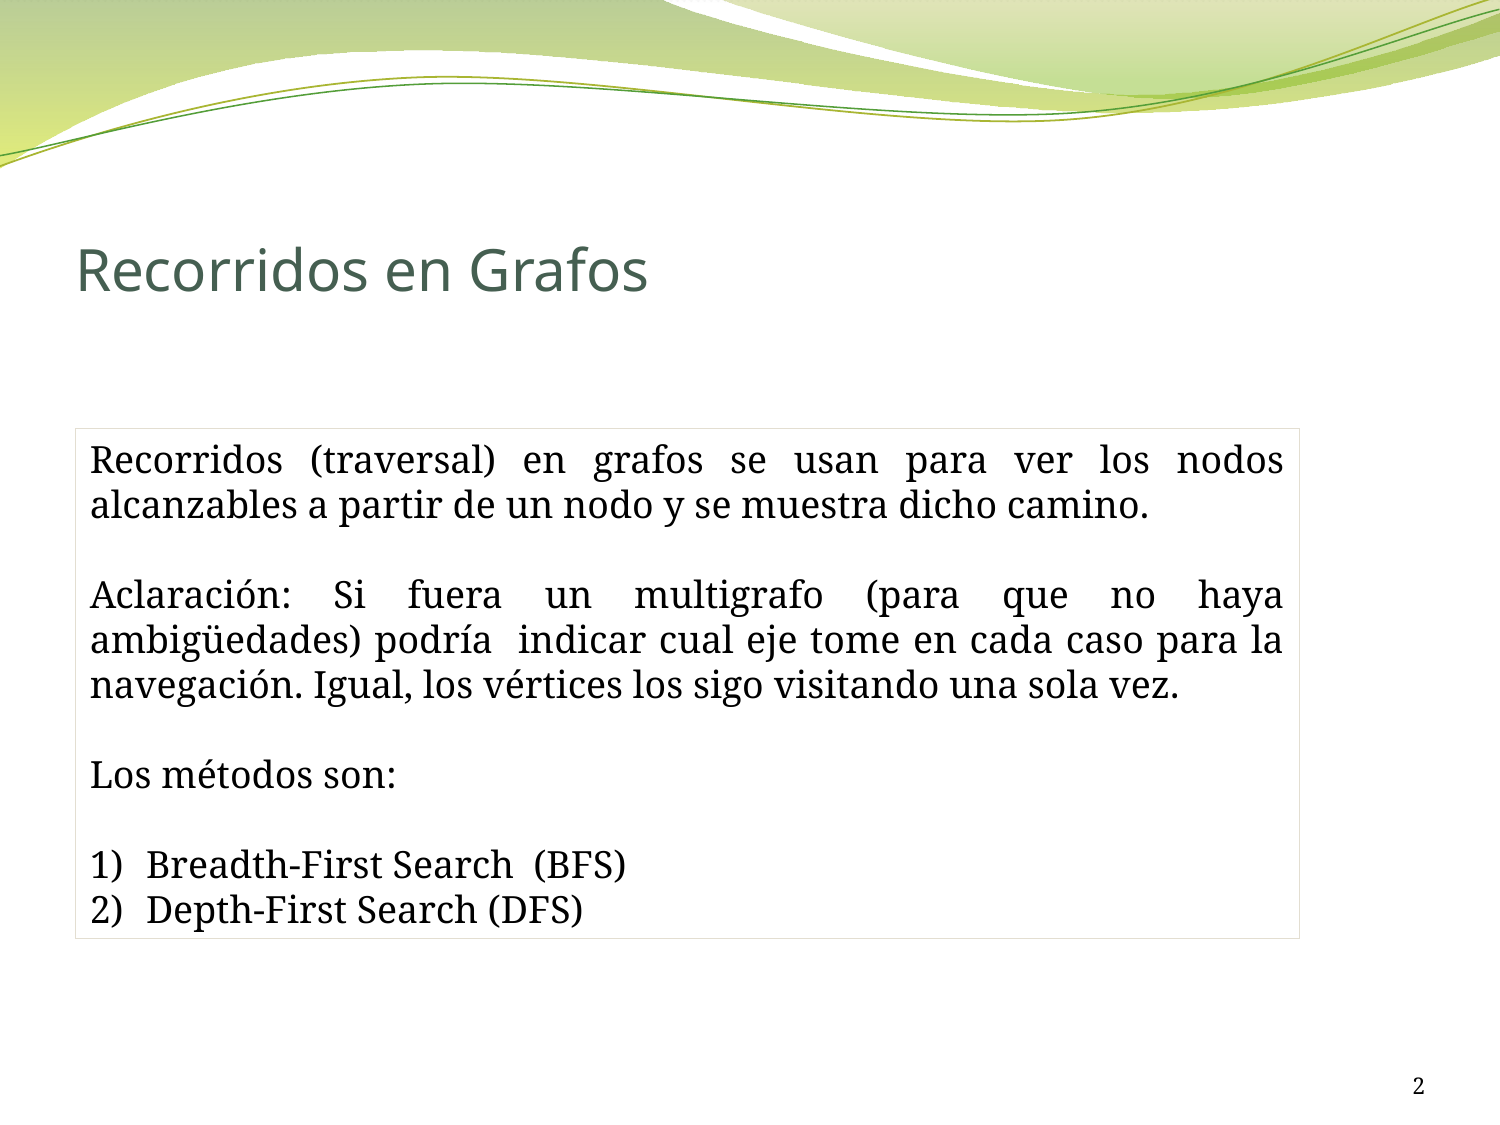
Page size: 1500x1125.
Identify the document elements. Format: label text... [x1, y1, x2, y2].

slide_number 2 [1299, 1042, 1425, 1103]
text_box Recorridos (traversal) en grafos se usan para ver los nodos alcanzables a partir de un nodo y se muestra dicho camino. Aclaración: Si fuera un multigrafo (para que no haya ambigüedades) podría indicar cual eje tome en cada caso para la navegación. Igual, los vértices los sigo visitando una sola vez. Los métodos son: Breadth-First Search (BFS) Depth-First Search (DFS) [75, 428, 1300, 939]
title Recorridos en Grafos [75, 115, 1425, 303]
